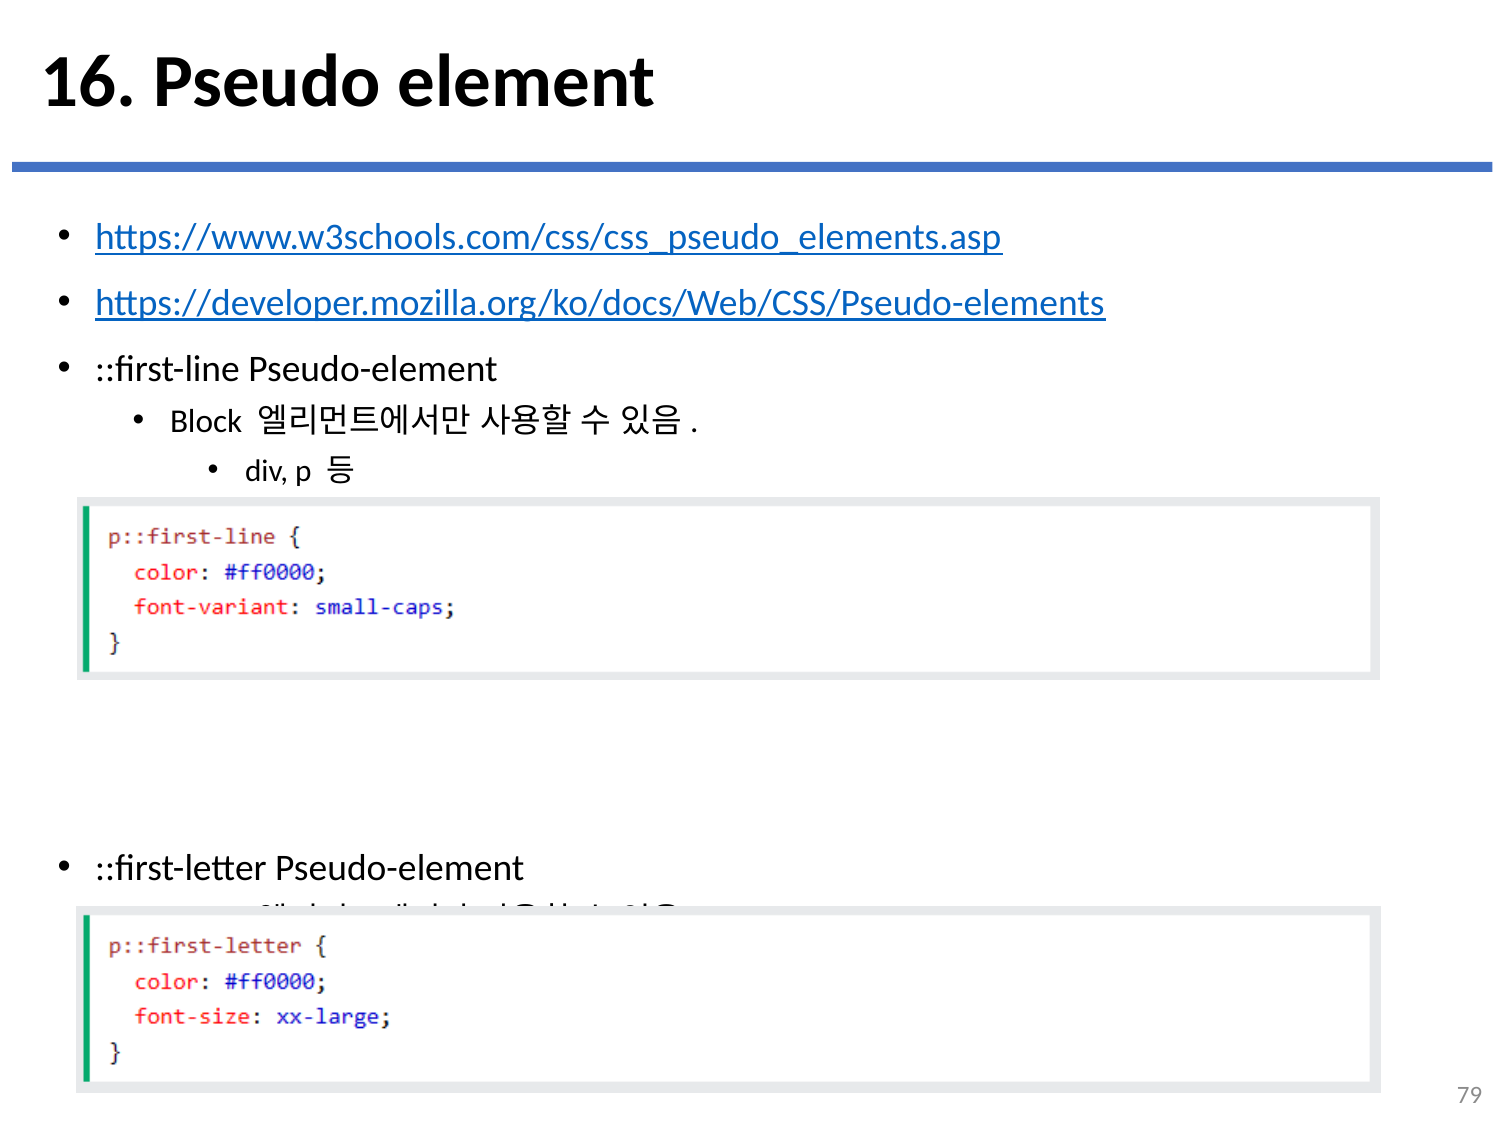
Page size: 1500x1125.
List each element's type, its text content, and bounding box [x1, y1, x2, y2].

picture [76, 906, 1381, 1093]
title 16. Pseudo element [25, 32, 1475, 132]
slide_number 79 [1159, 1063, 1498, 1124]
list https://www.w3schools.com/css/css_pseudo_elements.asp https://developer.mozilla.org/ko/docs/Web/CSS/Pseudo-elements ::first-line Pseudo-element Block 엘리먼트에서만 사용할 수 있음. div, p 등 ::first-letter Pseudo-element Block 엘리먼트에서만 사용할 수 있음. div, p 등 [42, 204, 1453, 1104]
picture [77, 497, 1380, 680]
